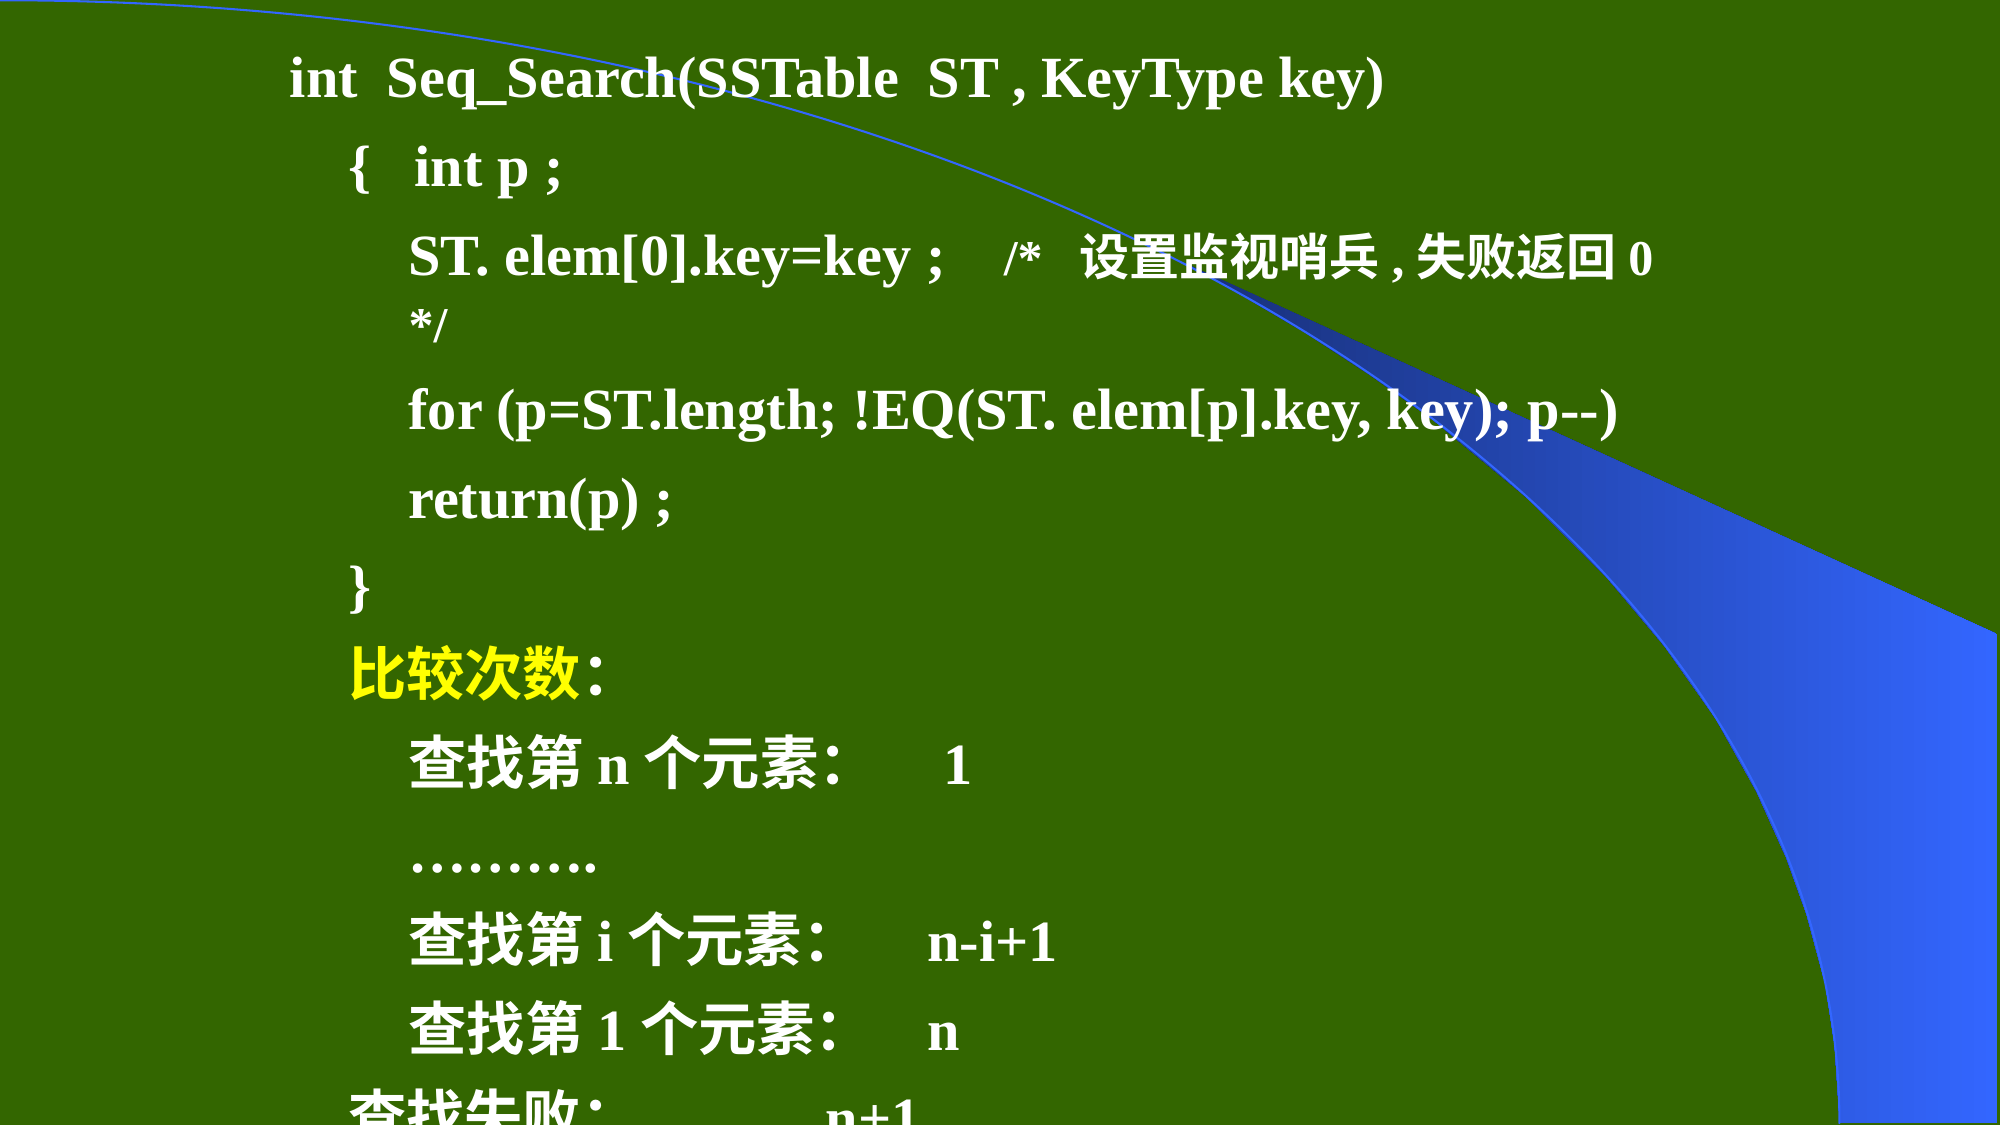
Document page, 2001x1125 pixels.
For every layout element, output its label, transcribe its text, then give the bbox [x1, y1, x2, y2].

text_box int Seq_Search(SSTable ST , KeyType key) { int p ; ST. elem[0].key=key ; /* 设置监视哨兵,失败返回0 */ for (p=ST.length; !EQ(ST. elem[p].key, key); p--) return(p) ; } 比较次数： 查找第n个元素： 1 ………. 查找第i个元素： n-i+1 查找第1个元素： n 查找失败： n+1 [275, 24, 1725, 1100]
